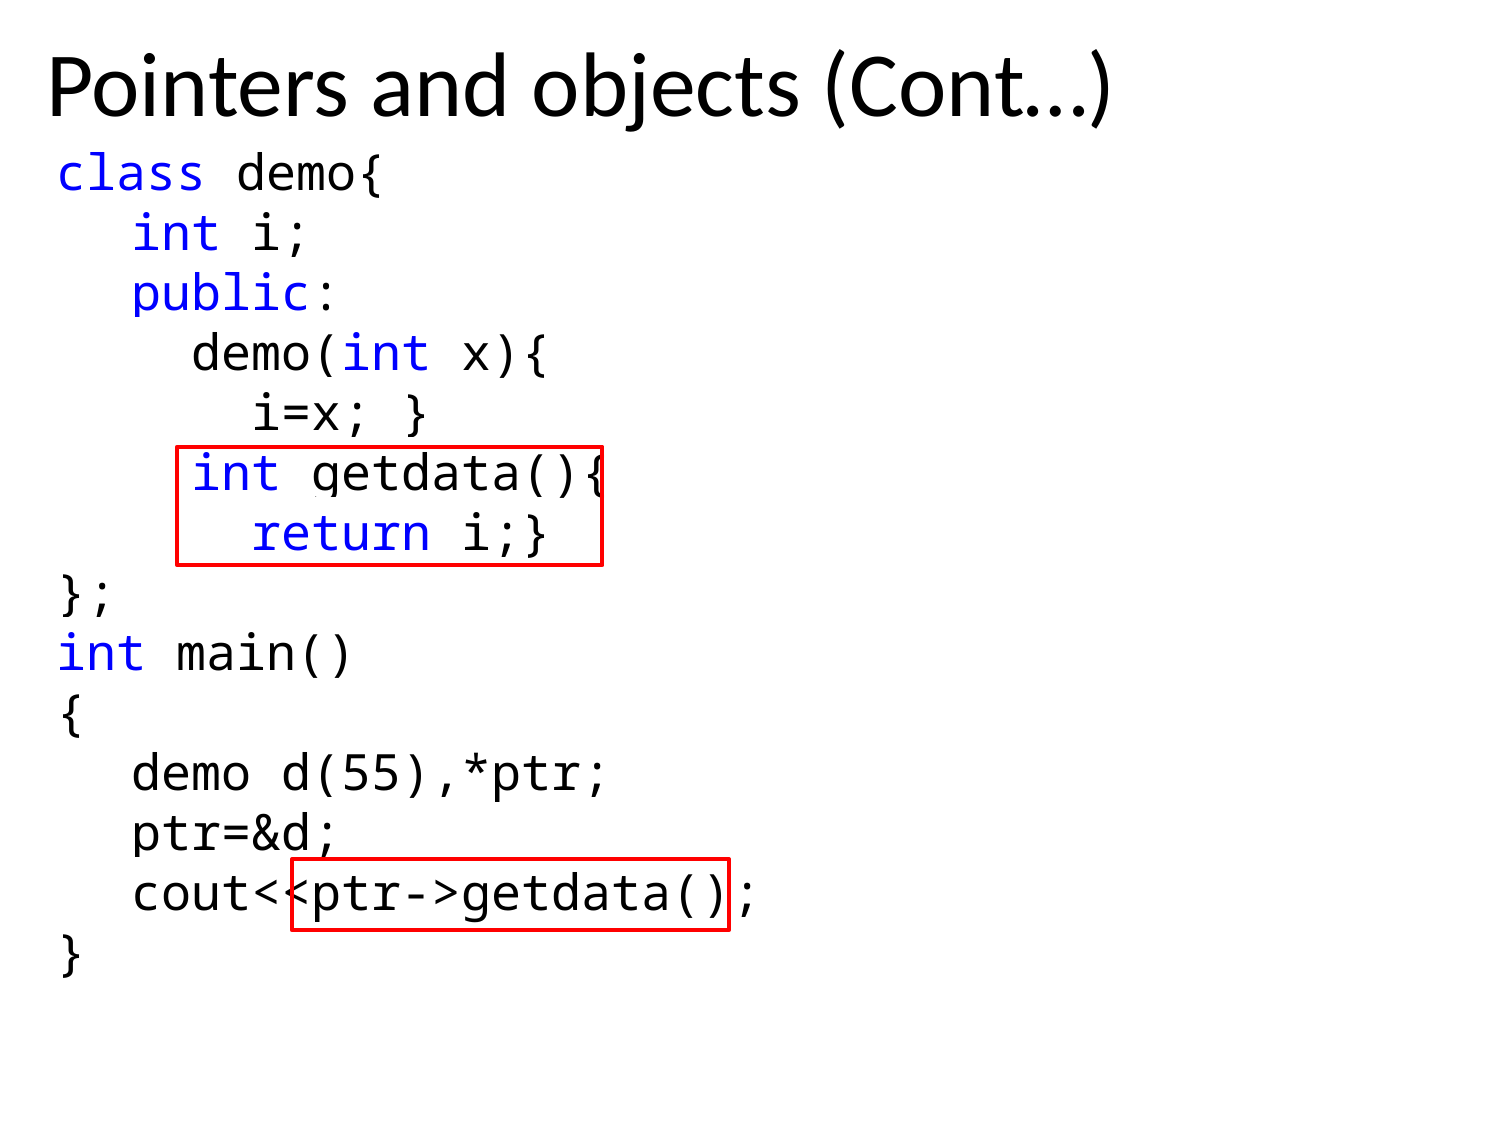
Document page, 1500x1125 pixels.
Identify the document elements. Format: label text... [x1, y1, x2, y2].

text_box Pointers and objects (Cont…) [31, 17, 1469, 150]
text_box [290, 857, 731, 932]
text_box [175, 445, 604, 567]
text_box class demo{ int i; public: demo(int x){ i=x; } int getdata(){ return i;} }; int main() { demo d(55),*ptr; ptr=&d; cout<<ptr->getdata(); } [41, 150, 1114, 989]
